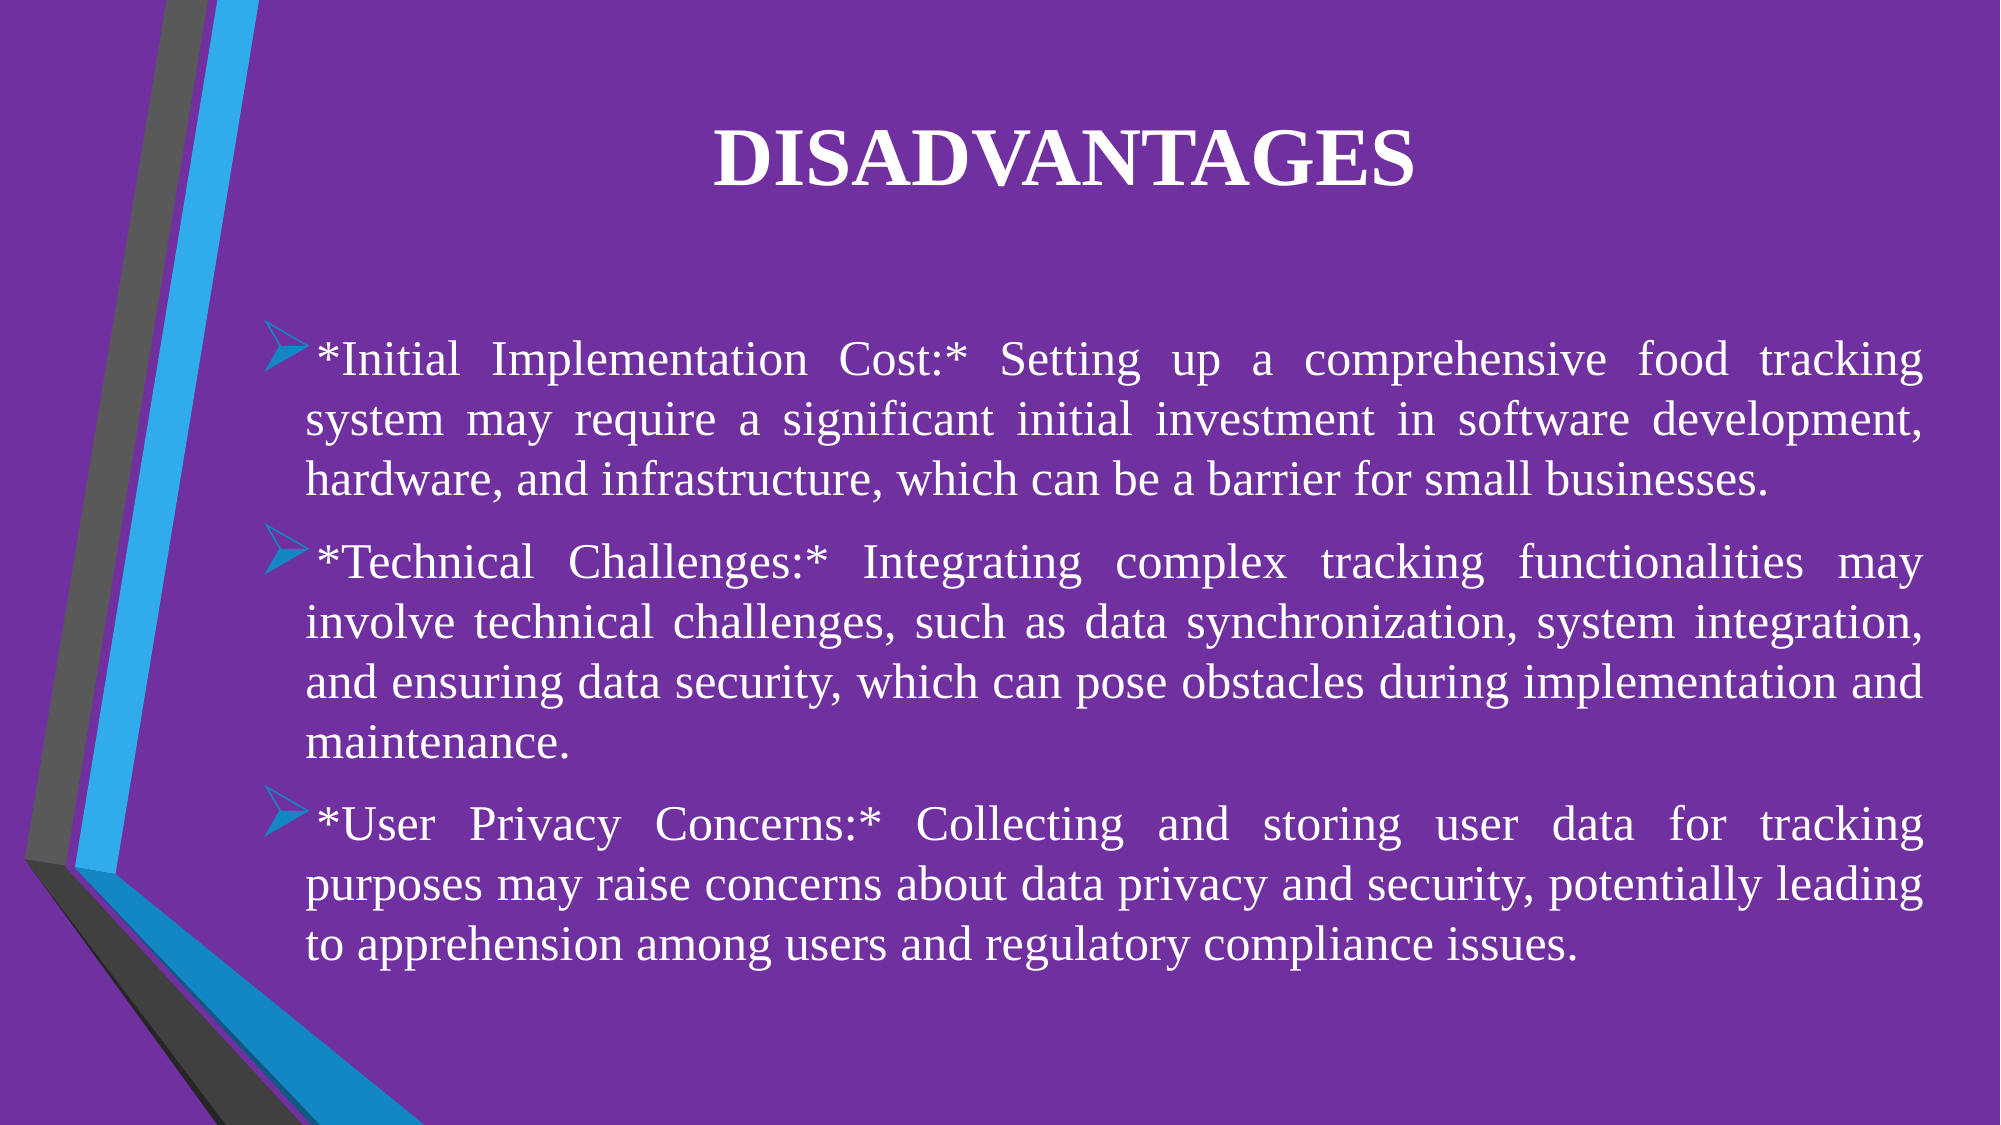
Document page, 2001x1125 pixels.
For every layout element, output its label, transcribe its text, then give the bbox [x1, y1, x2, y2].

title DISADVANTAGES [243, 81, 1887, 222]
list *Initial Implementation Cost:* Setting up a comprehensive food tracking system may require a significant initial investment in software development, hardware, and infrastructure, which can be a barrier for small businesses. *Technical Challenges:* Integrating complex tracking functionalities may involve technical challenges, such as data synchronization, system integration, and ensuring data security, which can pose obstacles during implementation and maintenance. *User Privacy Concerns:* Collecting and storing user data for tracking purposes may raise concerns about data privacy and security, potentially leading to apprehension among users and regulatory compliance issues. [243, 318, 1941, 1119]
